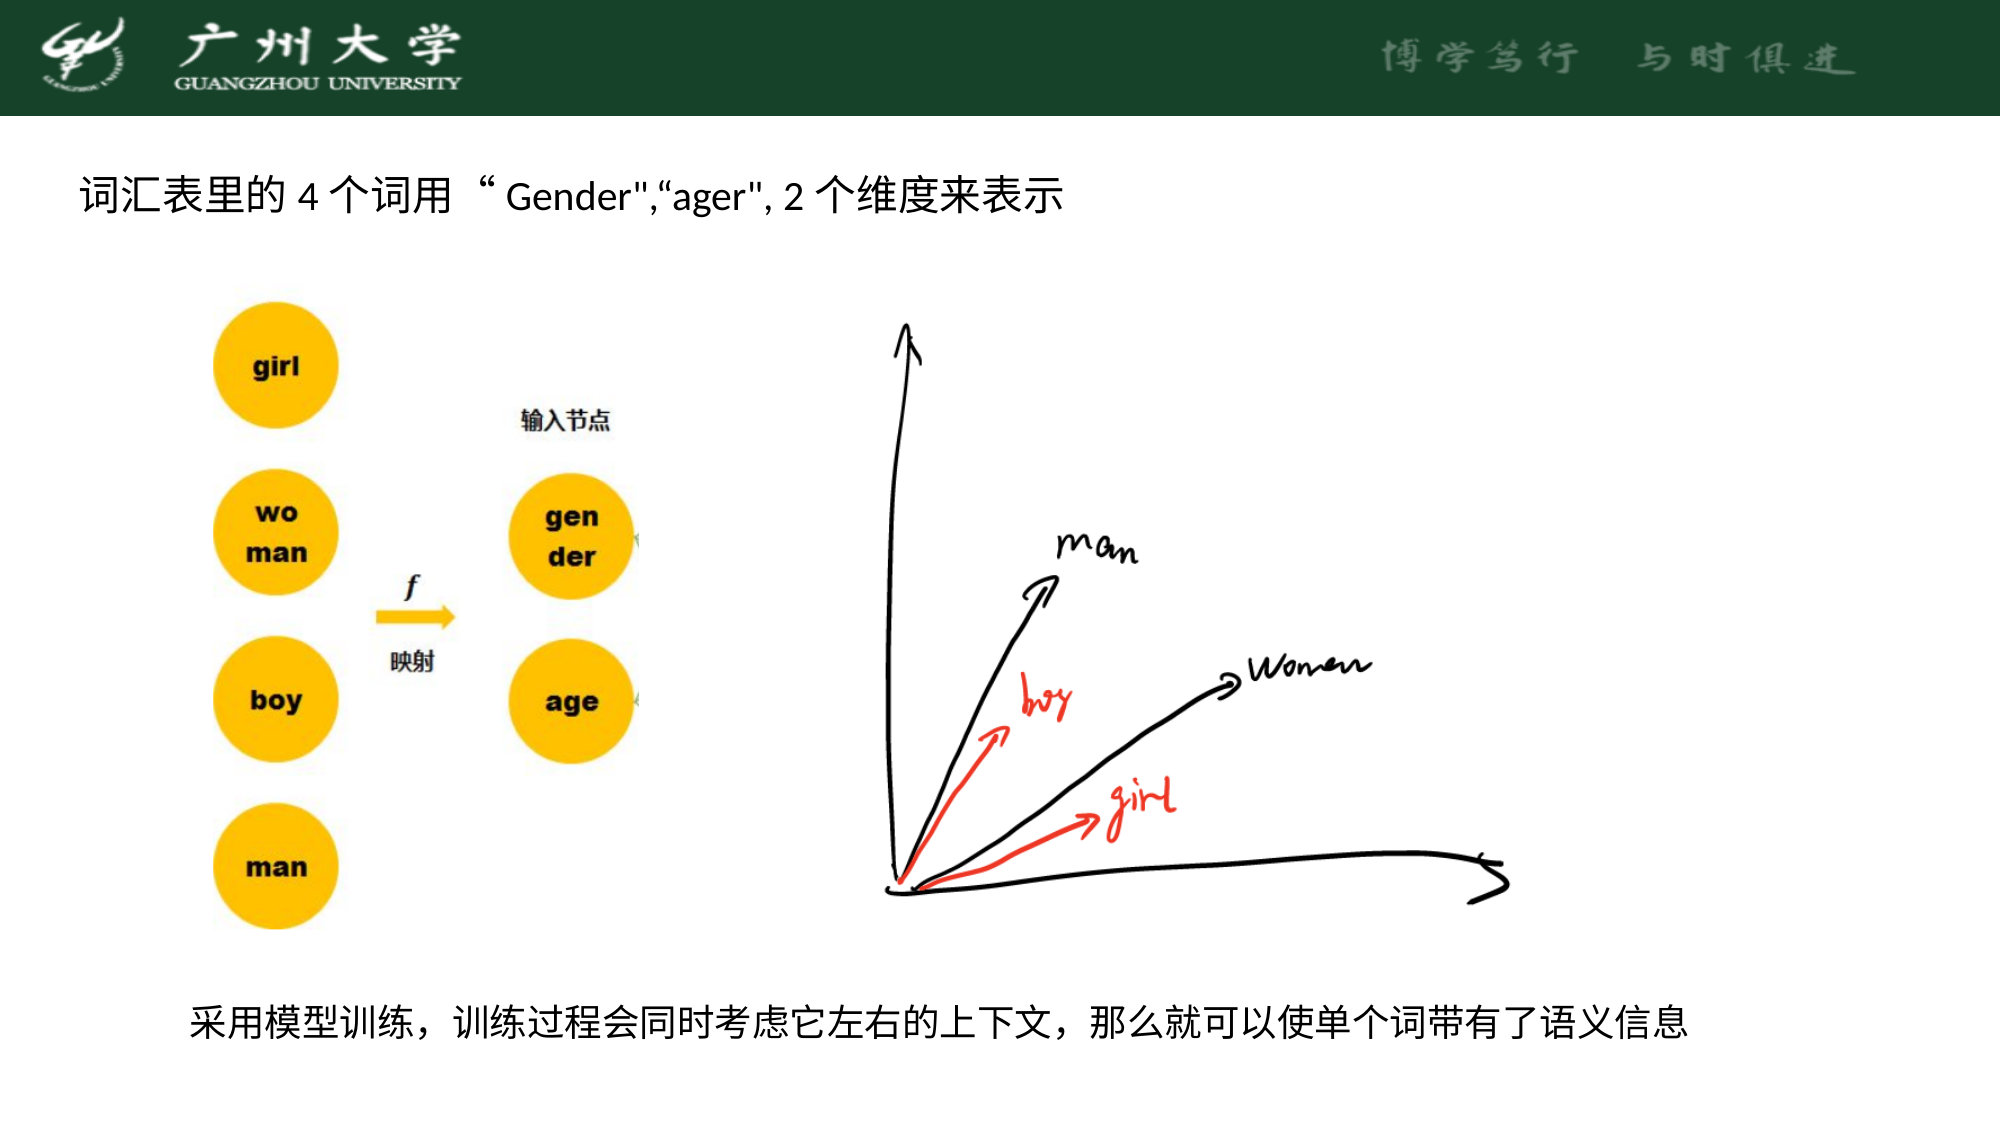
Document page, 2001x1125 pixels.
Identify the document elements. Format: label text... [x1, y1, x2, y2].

picture [826, 298, 1561, 920]
picture [0, 0, 2000, 116]
text_box 采用模型训练，训练过程会同时考虑它左右的上下文，那么就可以使单个词带有了语义信息 [175, 991, 1705, 1051]
picture [162, 254, 639, 955]
text_box 词汇表里的4个词用“Gender",“ager", 2个维度来表示 [64, 161, 1080, 226]
